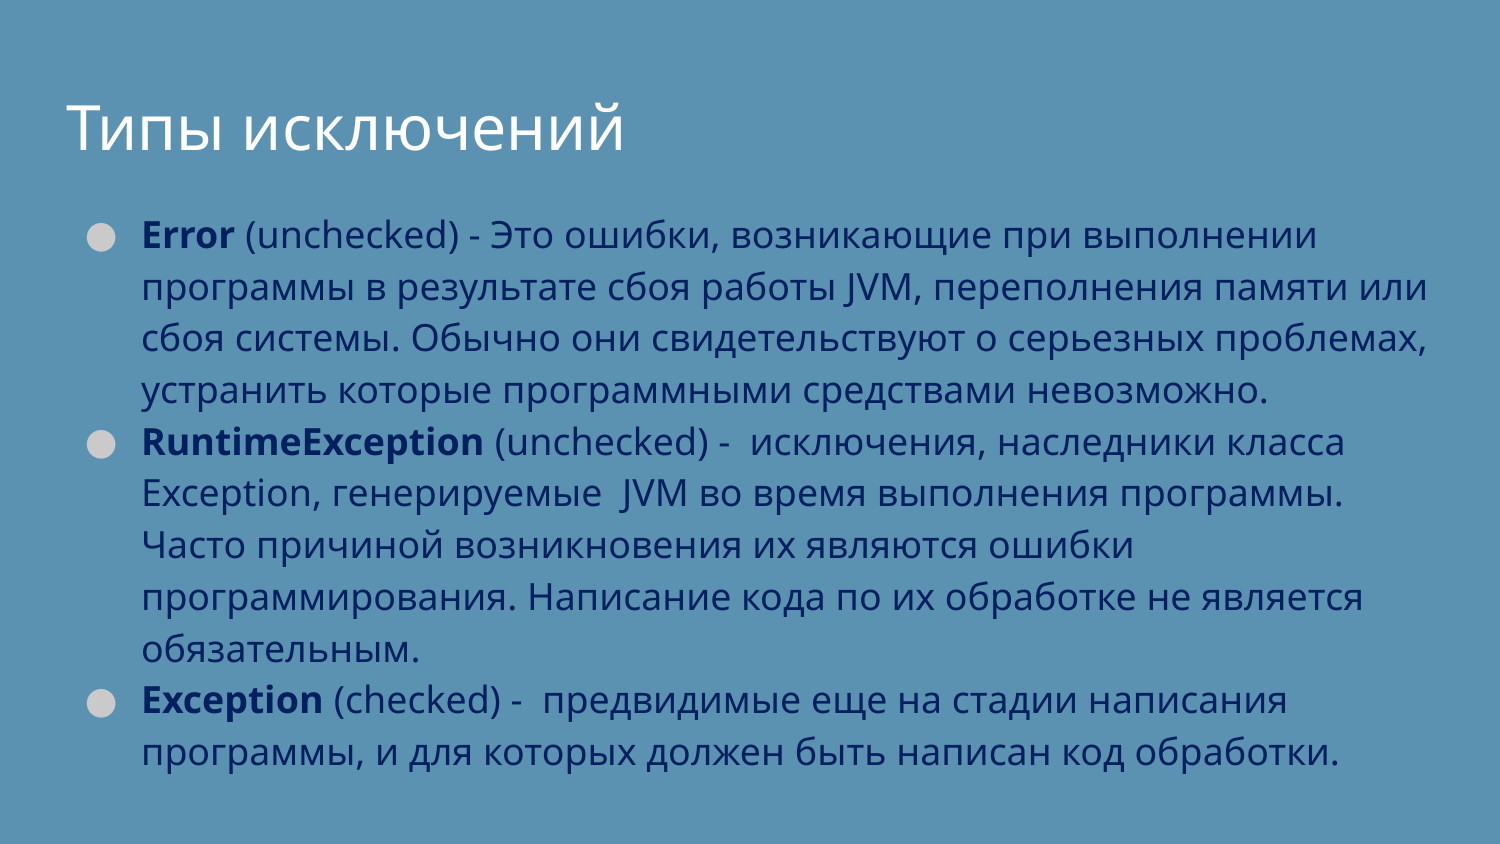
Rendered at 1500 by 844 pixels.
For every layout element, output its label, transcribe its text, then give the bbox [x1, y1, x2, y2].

list Error (unchecked) - Это ошибки, возникающие при выполнении программы в результате сбоя работы JVM, переполнения памяти или сбоя системы. Обычно они свидетельствуют о серьезных проблемах, устранить которые программными средствами невозможно. RuntimeException (unchecked) - исключения, наследники класса Exception, генерируемые JVM во время выполнения программы. Часто причиной возникновения их являются ошибки программирования. Написание кода по их обработке не является обязательным. Exception (checked) - предвидимые еще на стадии написания программы, и для которых должен быть написан код обработки. [51, 189, 1449, 750]
title Типы исключений [51, 72, 1449, 167]
